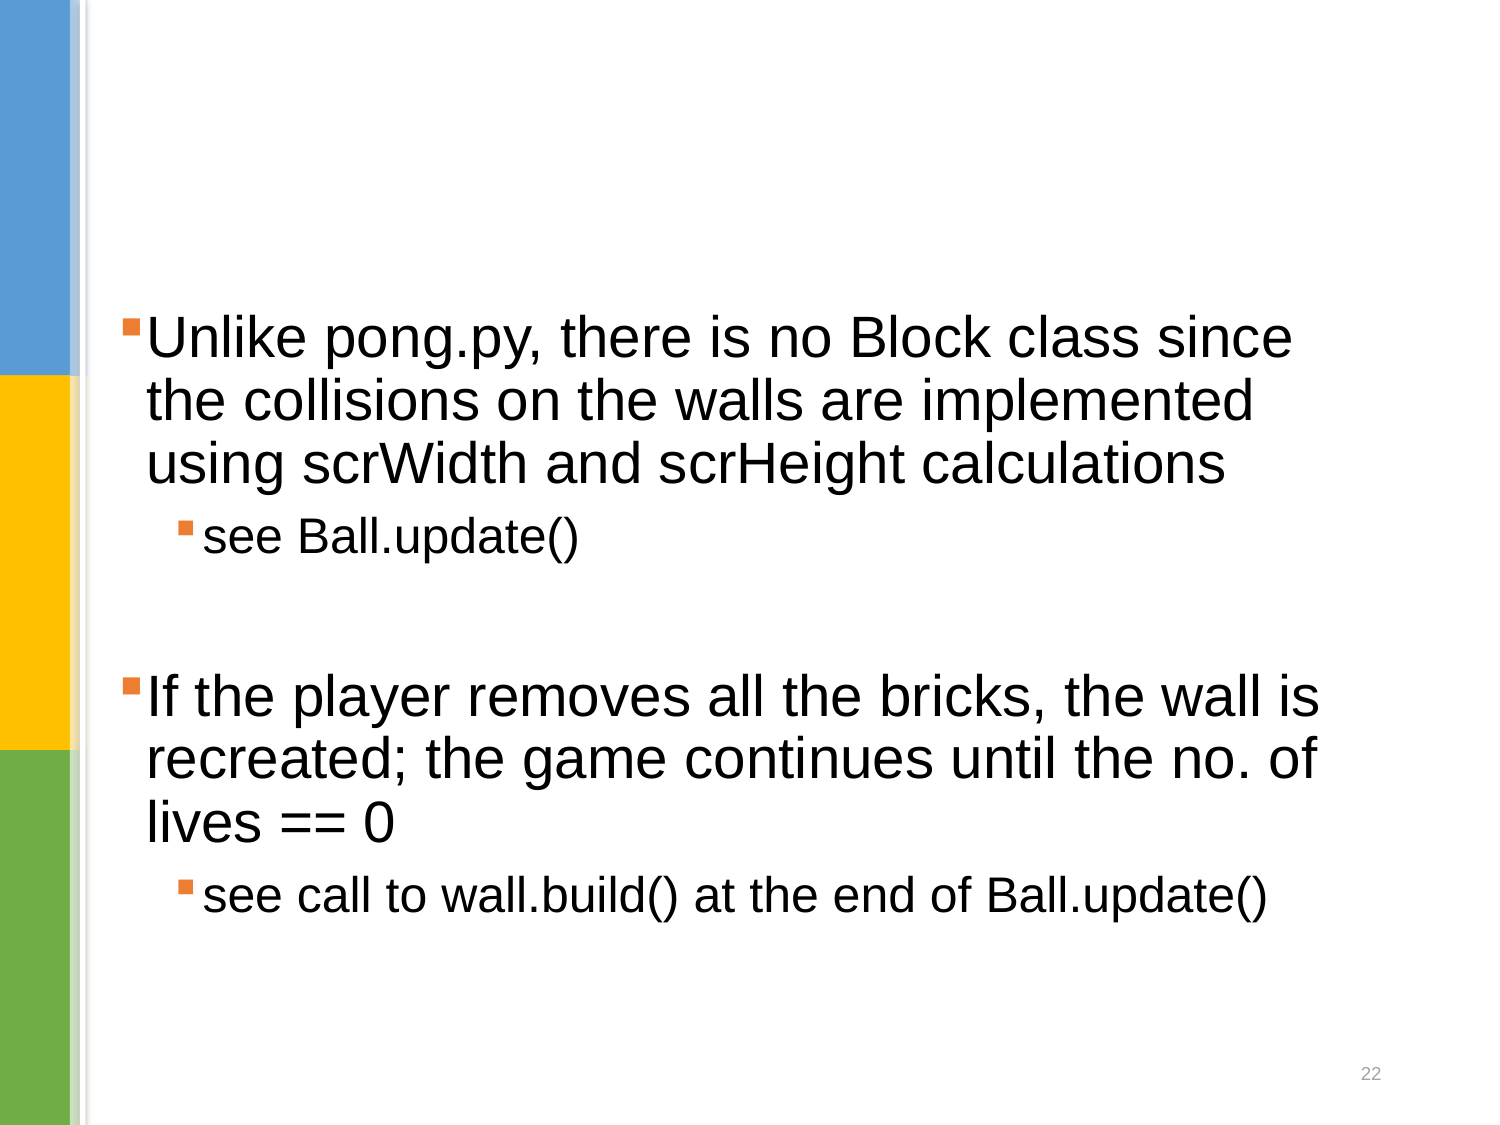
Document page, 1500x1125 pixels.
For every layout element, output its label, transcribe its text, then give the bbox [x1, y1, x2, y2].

slide_number 22 [993, 1042, 1397, 1103]
list Unlike pong.py, there is no Block class since the collisions on the walls are implemented using scrWidth and scrHeight calculations see Ball.update() If the player removes all the bricks, the wall is recreated; the game continues until the no. of lives == 0 see call to wall.build() at the end of Ball.update() [103, 299, 1397, 1014]
